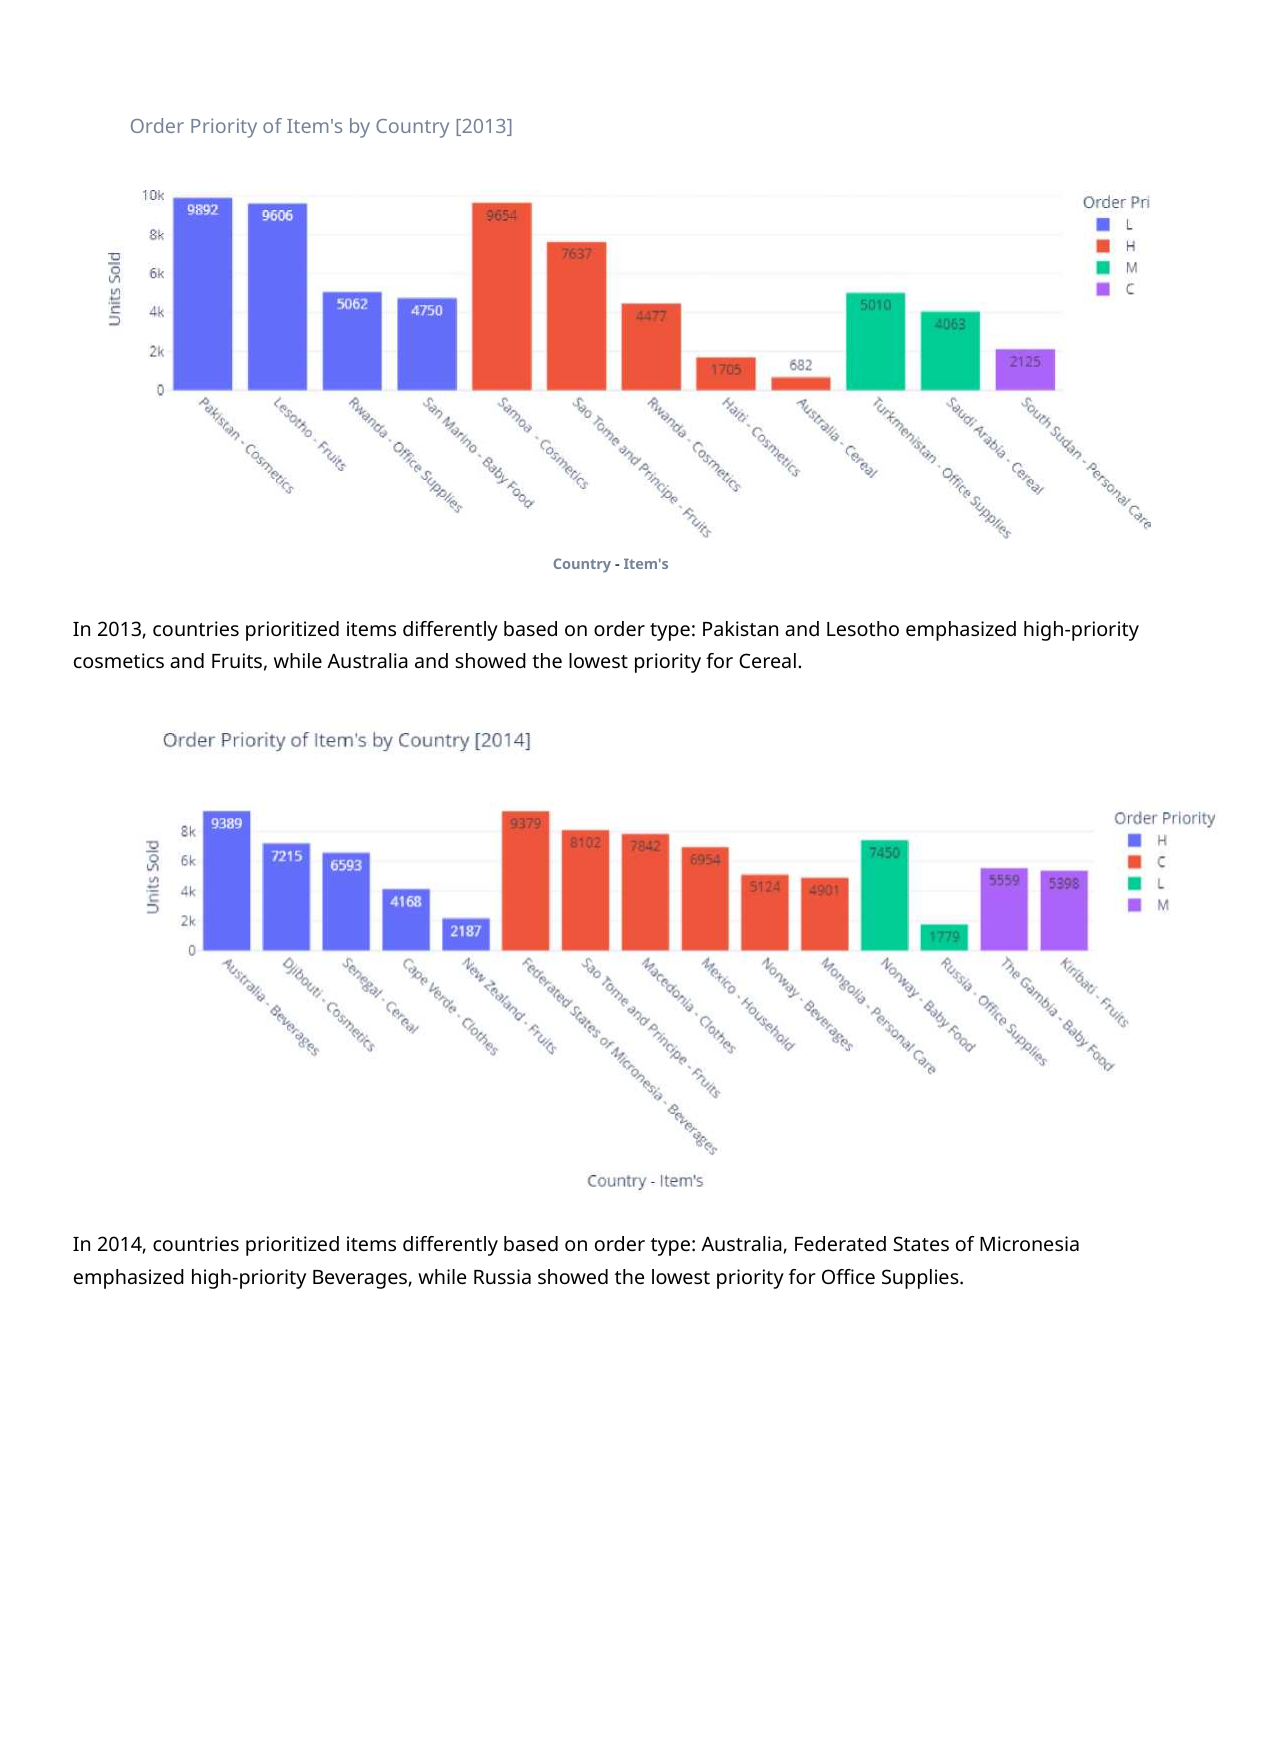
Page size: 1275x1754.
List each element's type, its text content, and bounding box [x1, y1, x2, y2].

picture [105, 690, 1232, 1200]
text_box Country - Item's [552, 554, 675, 575]
picture [107, 190, 1151, 539]
text_box Order Priority of Item's by Country [2013] [129, 113, 502, 139]
text_box In 2013, countries prioritized items differently based on order type: Pakistan and Lesotho emphasized high-priority cosmetics and Fruits, while Australia and showed the lowest priority for Cereal. [72, 608, 1146, 666]
text_box In 2014, countries prioritized items differently based on order type: Australia, Federated States of Micronesia emphasized high-priority Beverages, while Russia showed the lowest priority for Office Supplies. [72, 1223, 1094, 1282]
